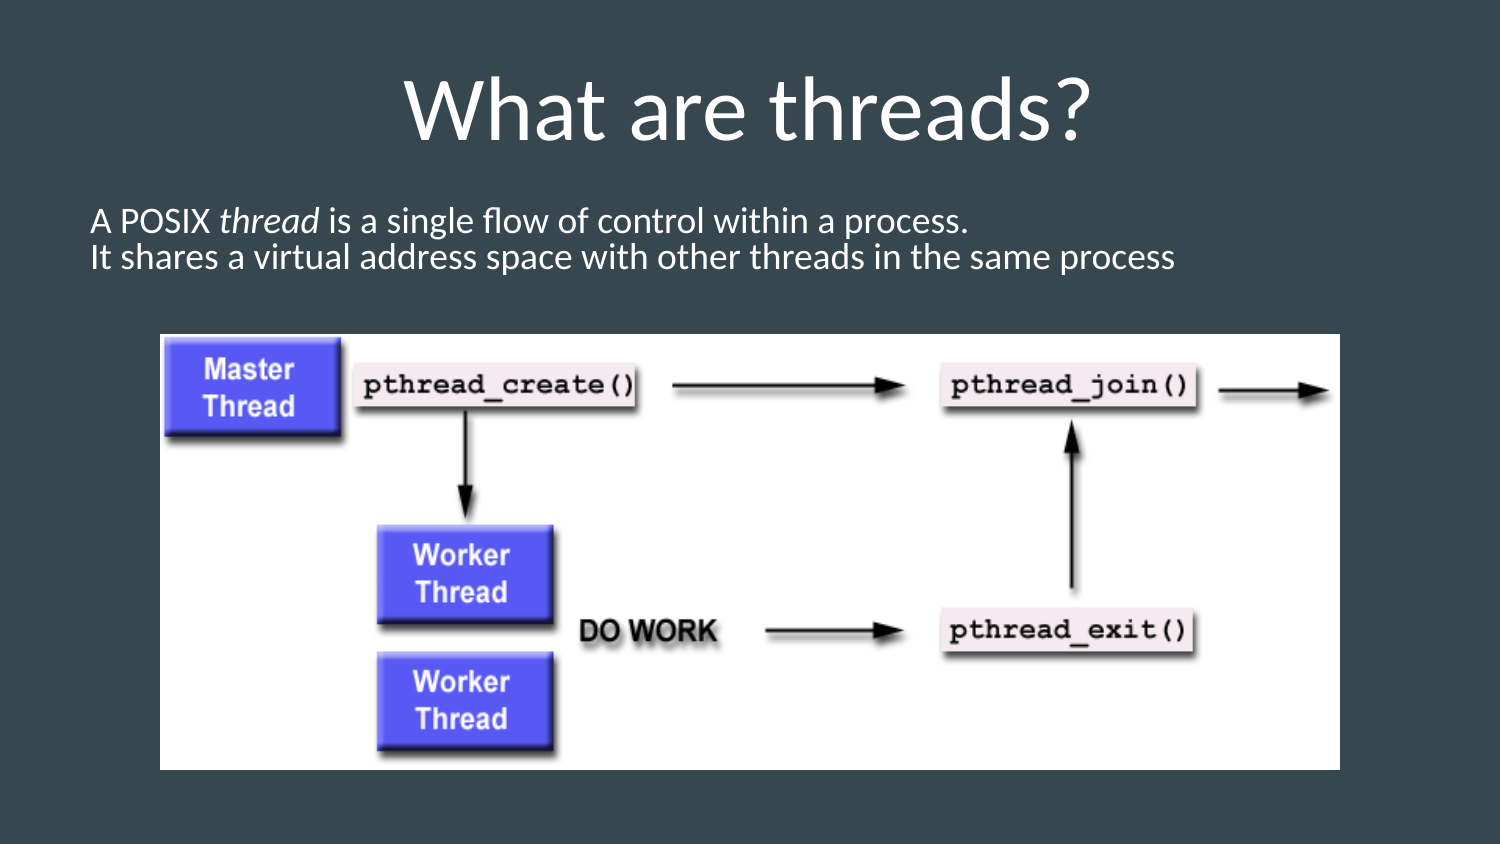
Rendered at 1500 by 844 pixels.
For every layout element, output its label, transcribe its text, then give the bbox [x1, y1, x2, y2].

title What are threads? [75, 33, 1425, 175]
list A POSIX thread is a single flow of control within a process. It shares a virtual address space with other threads in the same process [75, 196, 1425, 372]
picture [159, 333, 1340, 770]
